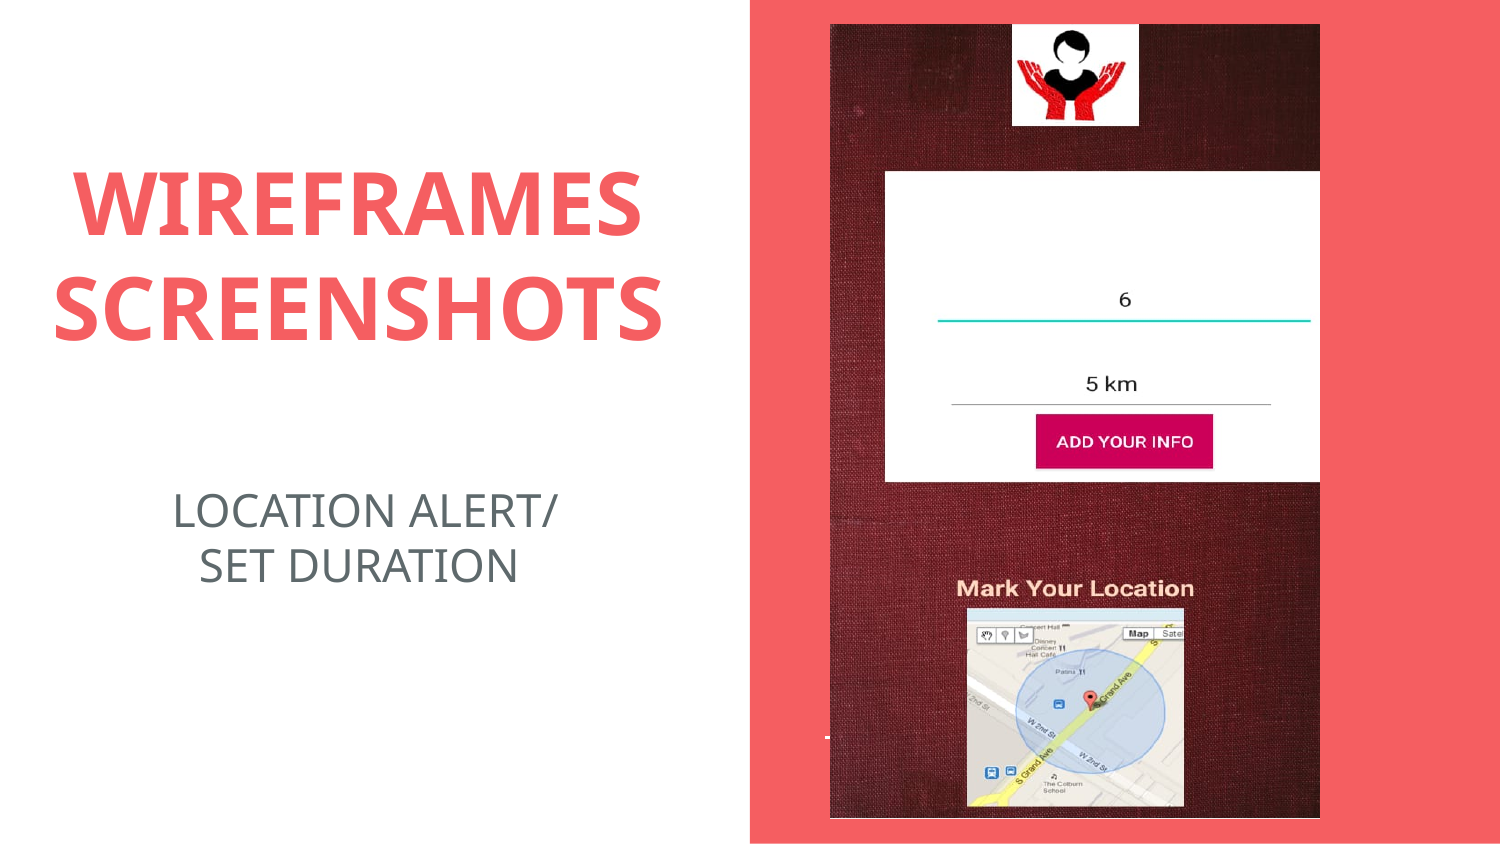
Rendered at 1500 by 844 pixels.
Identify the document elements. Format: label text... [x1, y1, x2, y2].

subtitle LOCATION ALERT/ SET DURATION [43, 466, 676, 642]
title WIREFRAMES SCREENSHOTS [26, 96, 691, 373]
picture [829, 24, 1320, 819]
